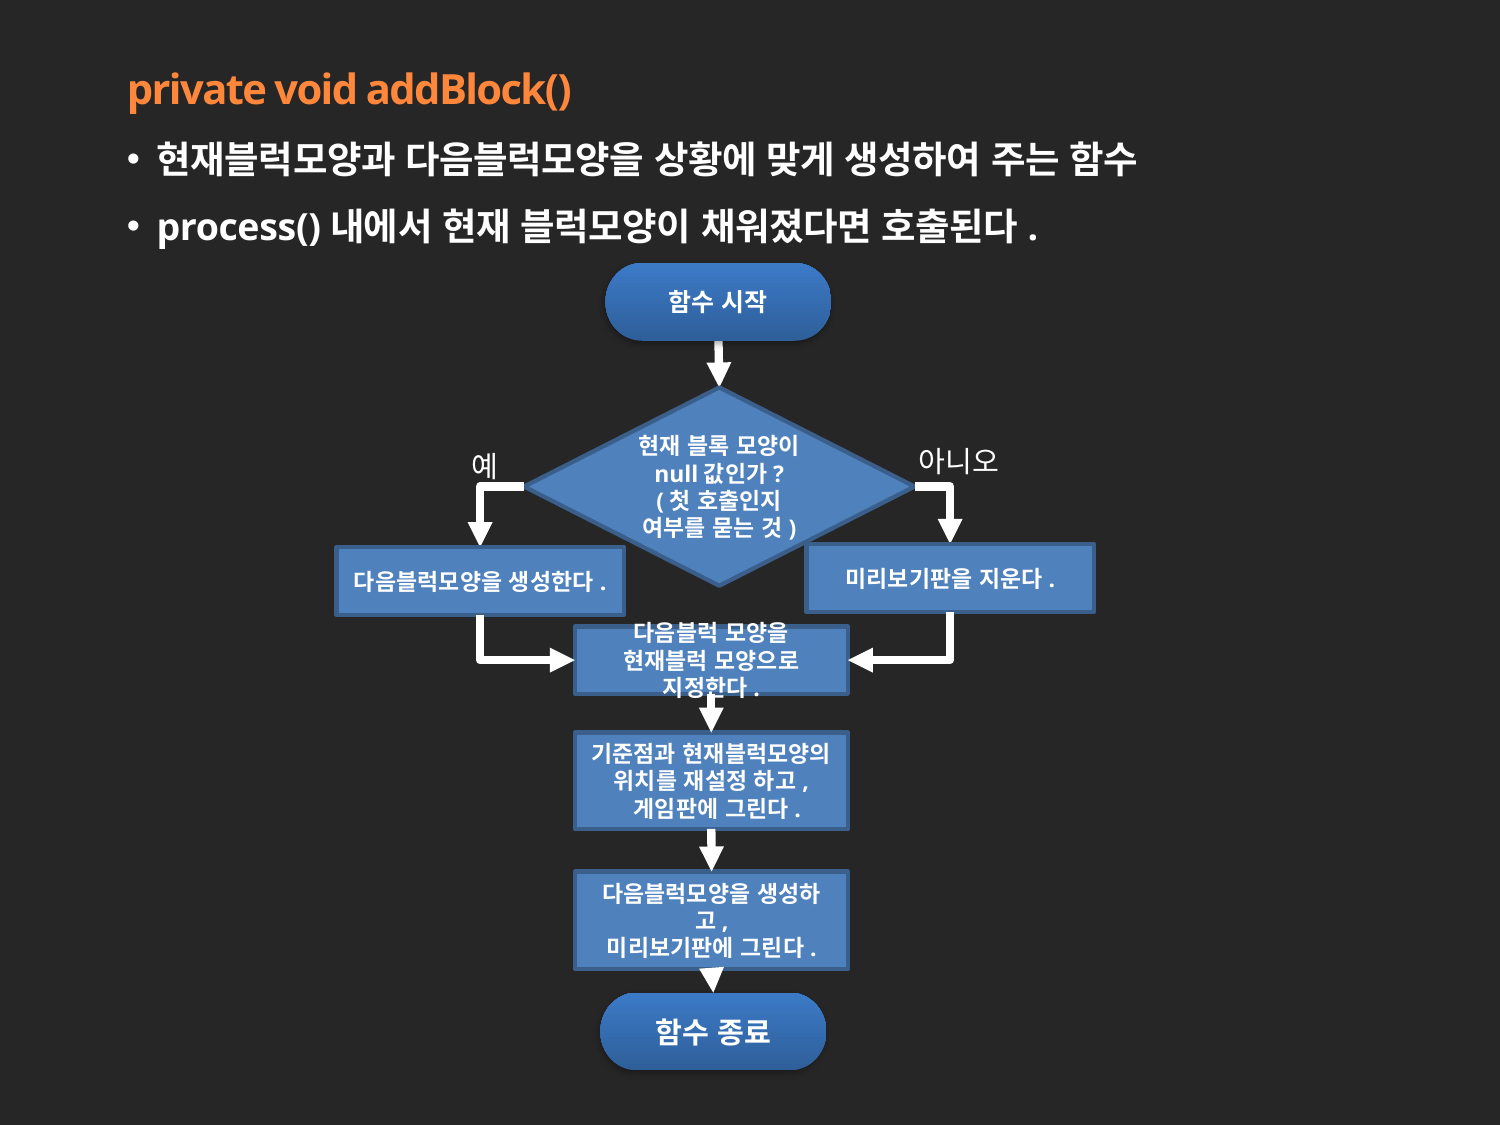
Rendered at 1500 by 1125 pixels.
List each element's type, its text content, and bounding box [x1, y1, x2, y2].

text_box private void addBlock() 현재블럭모양과 다음블럭모양을 상황에 맞게 생성하여 주는 함수 process()내에서 현재 블럭모양이 채워졌다면 호출된다. [112, 30, 1337, 256]
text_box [336, 262, 1223, 1071]
